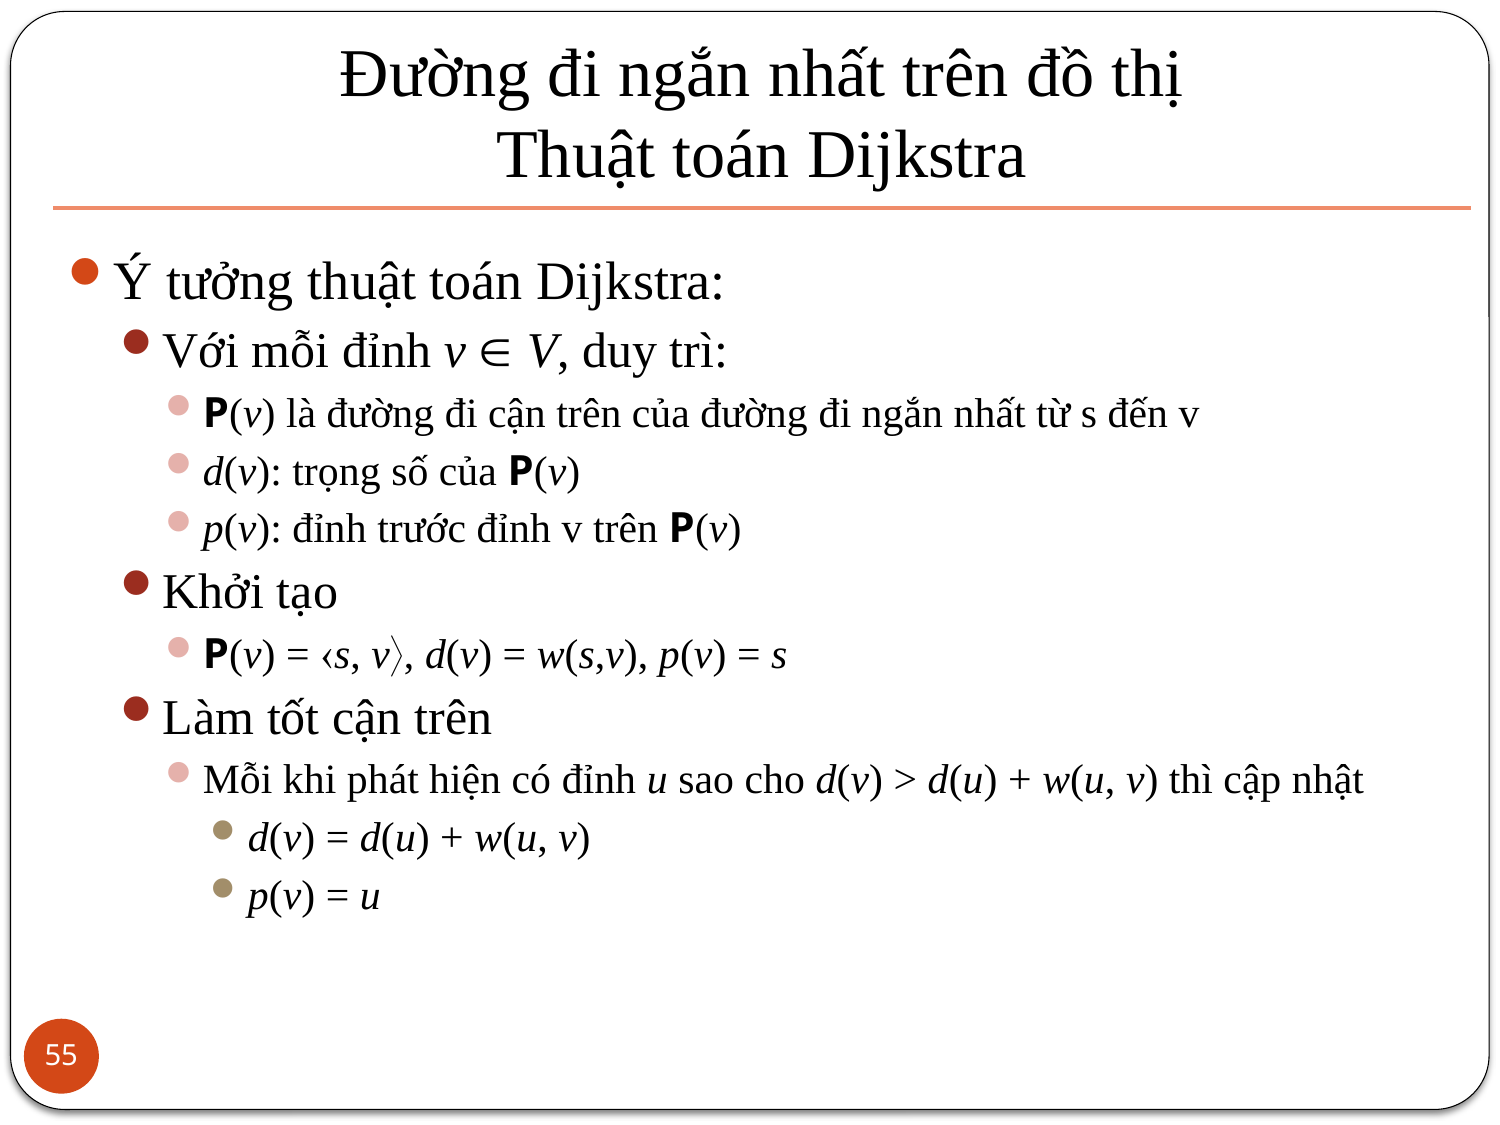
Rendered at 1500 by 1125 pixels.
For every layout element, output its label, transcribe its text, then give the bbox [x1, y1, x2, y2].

title Đường đi ngắn nhất trên đồ thị Thuật toán Dijkstra [53, 19, 1471, 206]
slide_number 55 [23, 1018, 99, 1094]
list Ý tưởng thuật toán Dijkstra: Với mỗi đỉnh v  V, duy trì: P(v) là đường đi cận trên của đường đi ngắn nhất từ s đến v d(v): trọng số của P(v) p(v): đỉnh trước đỉnh v trên P(v) Khởi tạo P(v) = s, v, d(v) = w(s,v), p(v) = s Làm tốt cận trên Mỗi khi phát hiện có đỉnh u sao cho d(v) > d(u) + w(u, v) thì cập nhật d(v) = d(u) + w(u, v) p(v) = u [53, 237, 1459, 1059]
